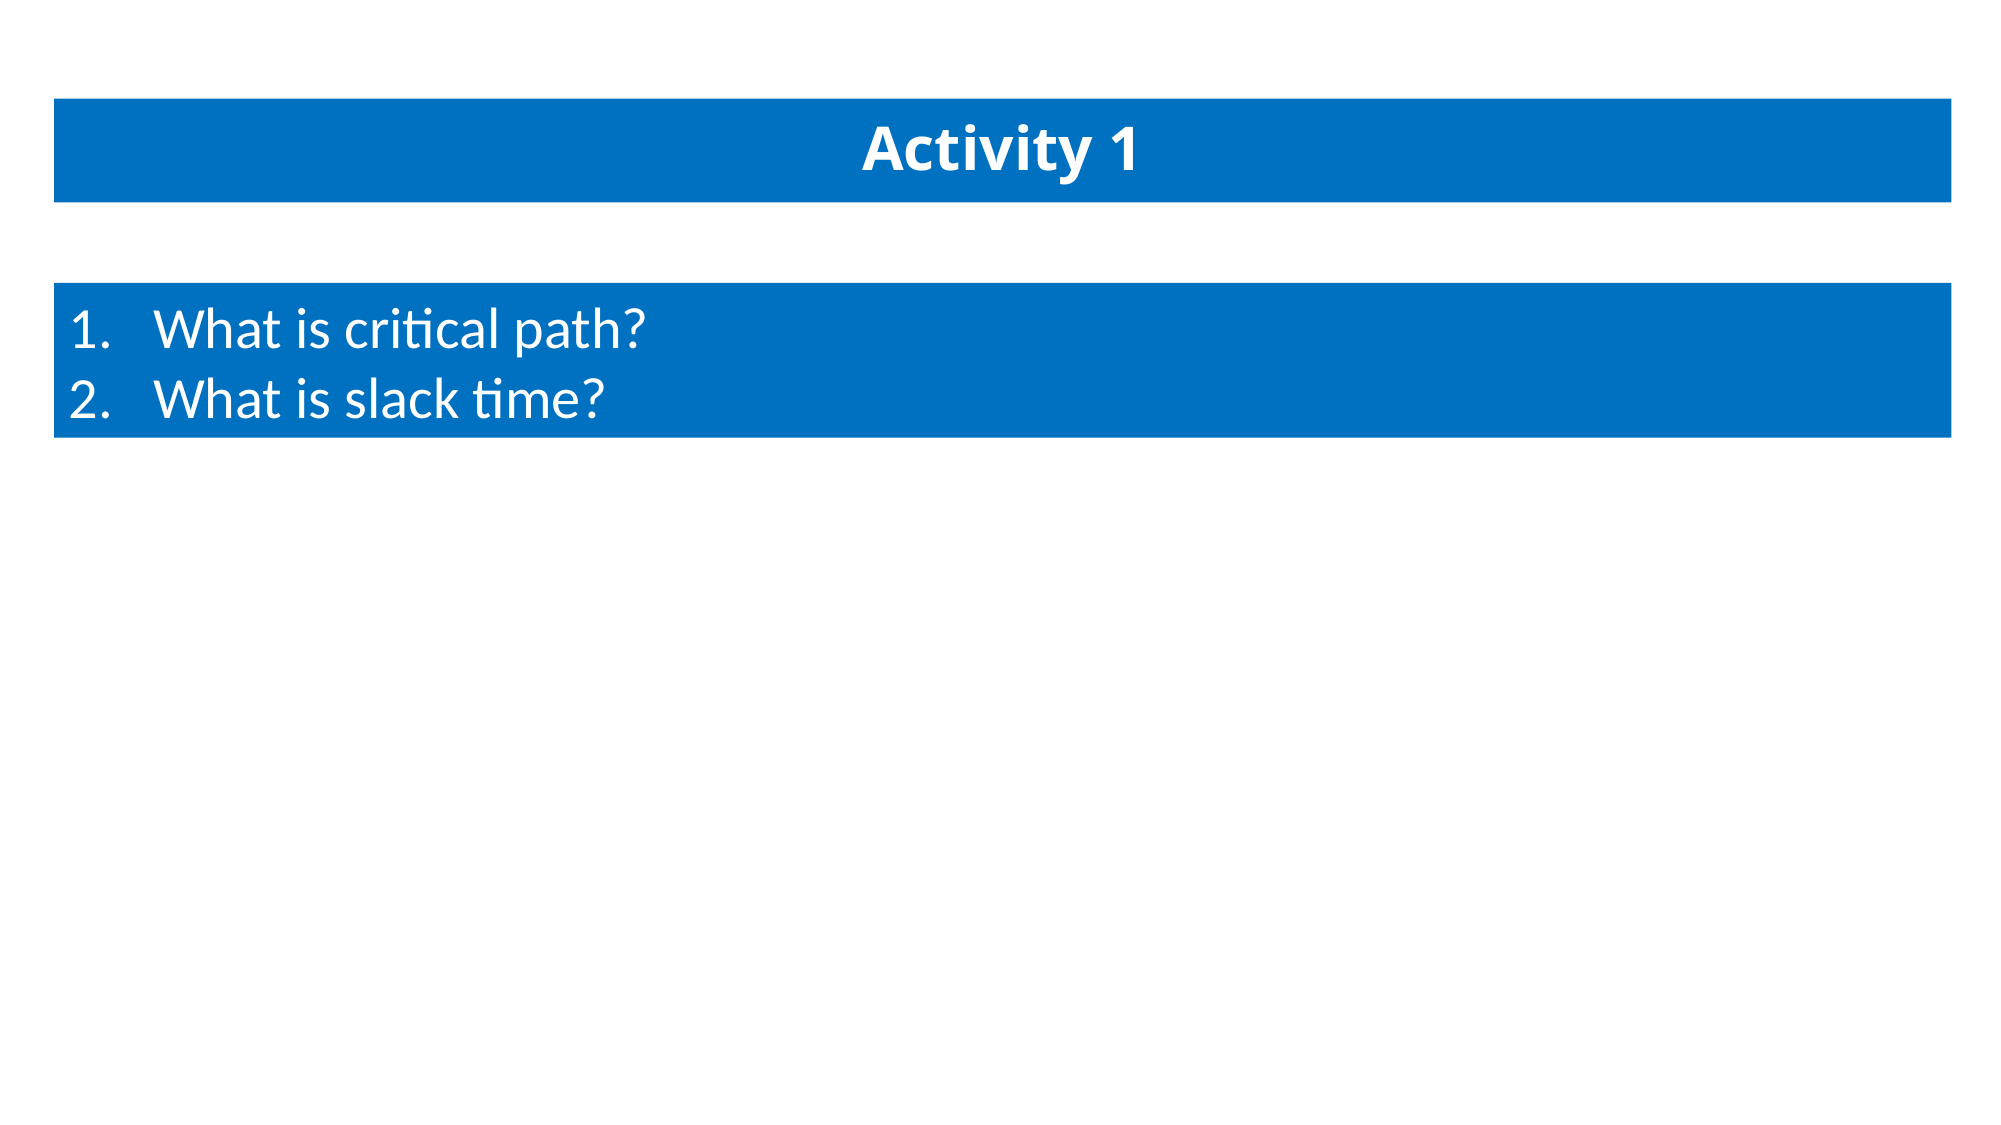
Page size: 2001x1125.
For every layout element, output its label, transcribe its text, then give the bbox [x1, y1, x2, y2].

title Activity 1 [54, 98, 1952, 203]
text_box What is critical path? What is slack time? [54, 282, 1952, 438]
